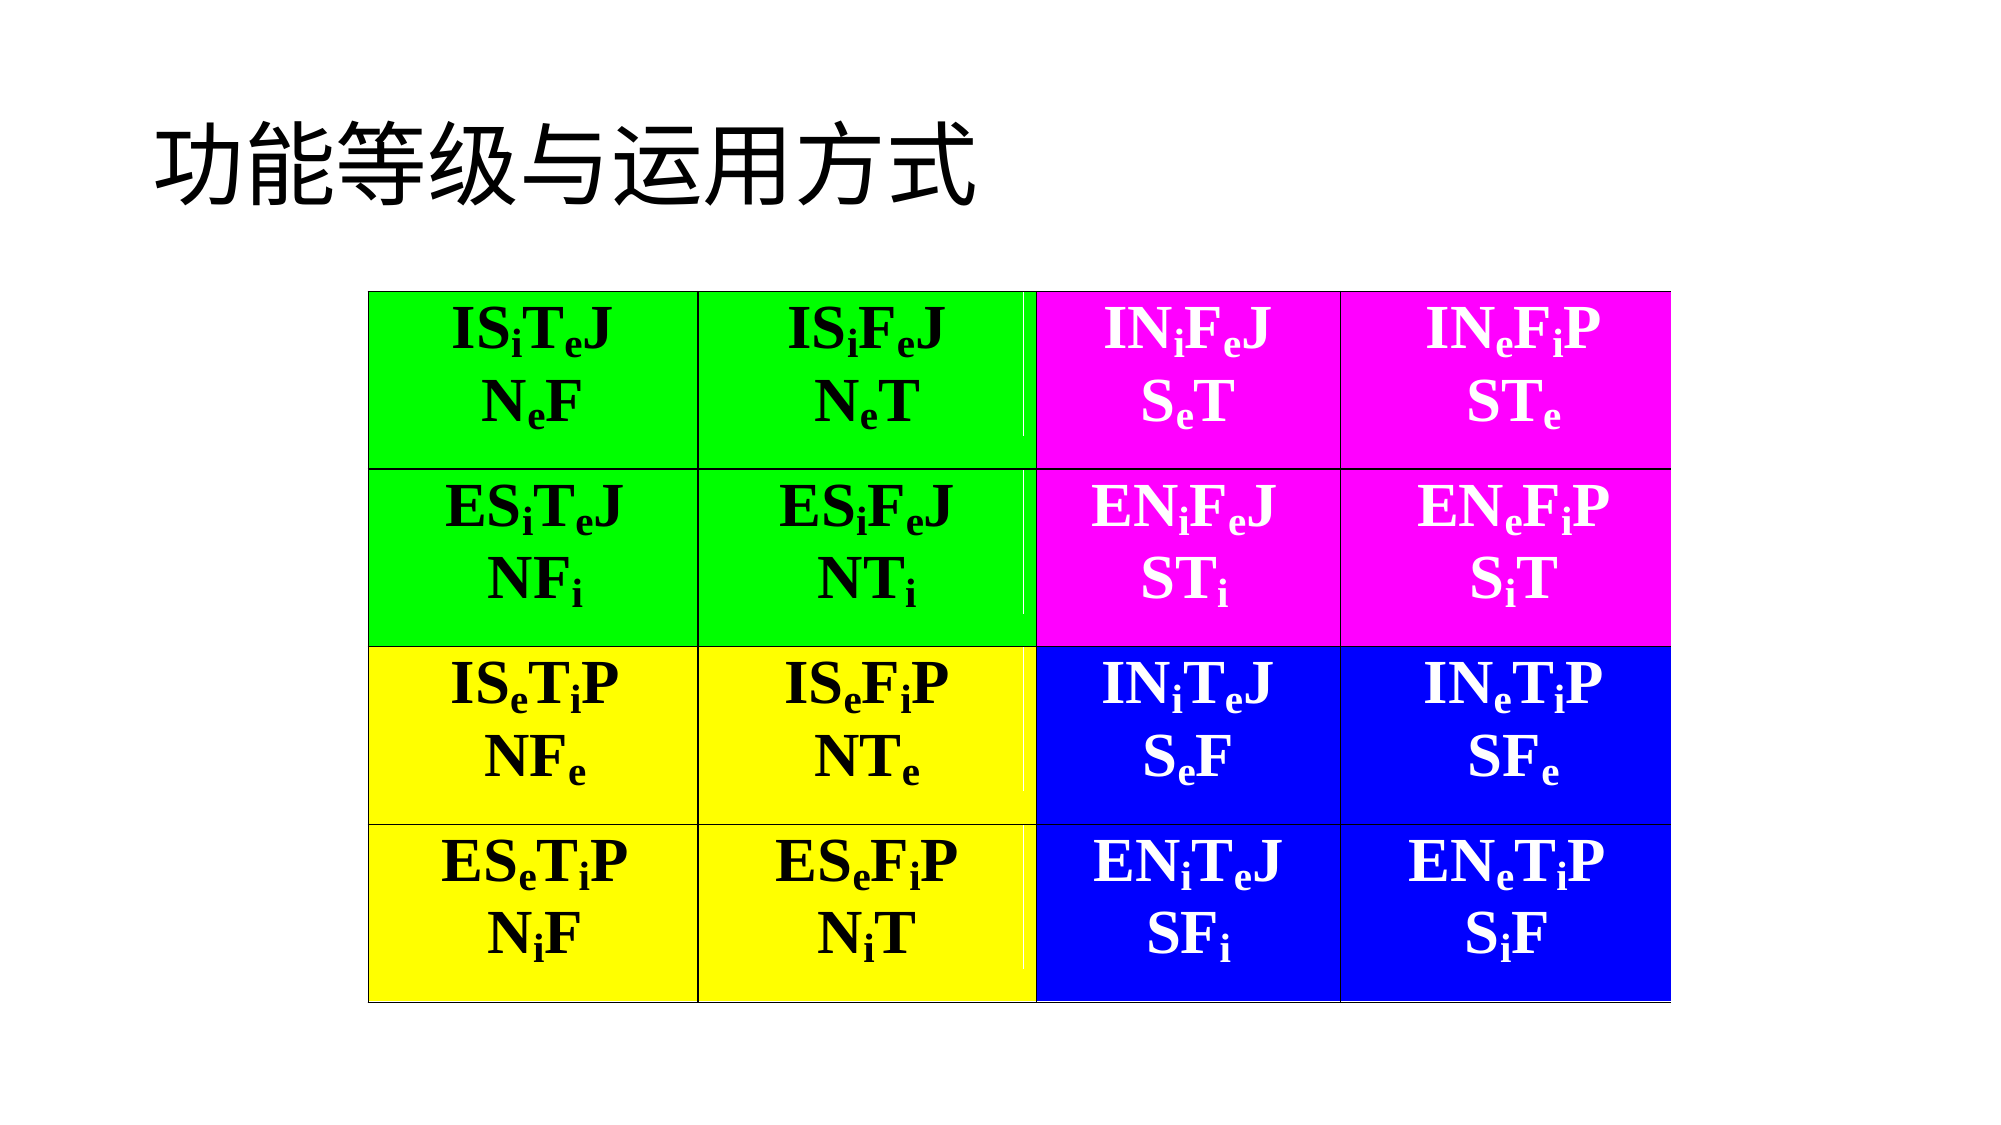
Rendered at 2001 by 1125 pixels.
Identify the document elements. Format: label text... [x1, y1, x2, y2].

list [350, 290, 1671, 1041]
title 功能等级与运用方式 [137, 59, 1863, 278]
